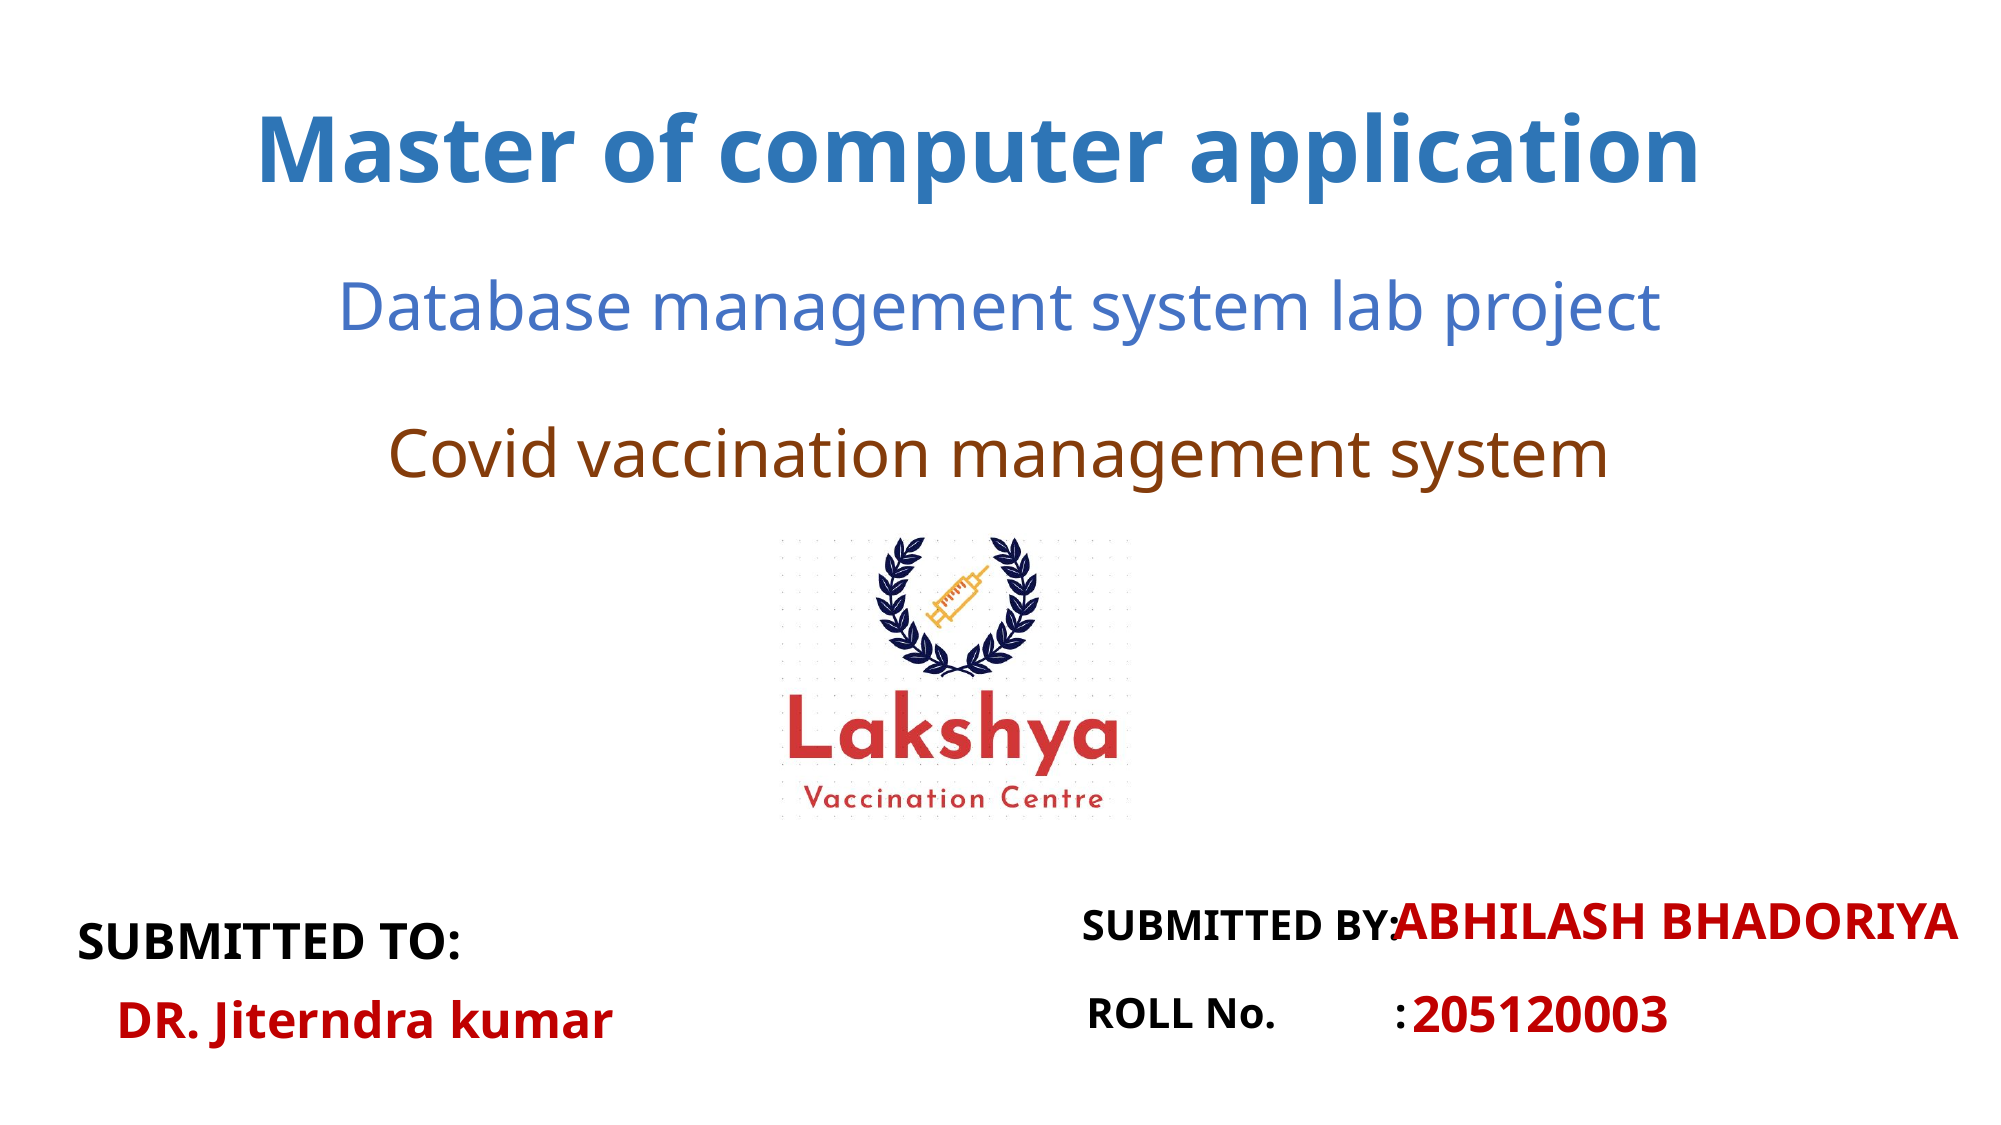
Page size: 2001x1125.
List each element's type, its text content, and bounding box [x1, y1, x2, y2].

picture [773, 533, 1134, 830]
text_box ROLL No. : [816, 976, 1110, 1045]
text_box ABHILASH BHADORIYA [1246, 877, 2000, 957]
text_box DR. Jiterndra kumar [0, 976, 796, 1056]
text_box 205120003 [1110, 971, 1970, 1050]
text_box SUBMITTED BY: [816, 888, 1246, 957]
text_box SUBMITTED TO: [0, 897, 954, 977]
text_box Database management system lab project [192, 250, 1808, 352]
text_box Master of computer application [138, 76, 1821, 209]
text_box Covid vaccination management system [107, 397, 1893, 499]
